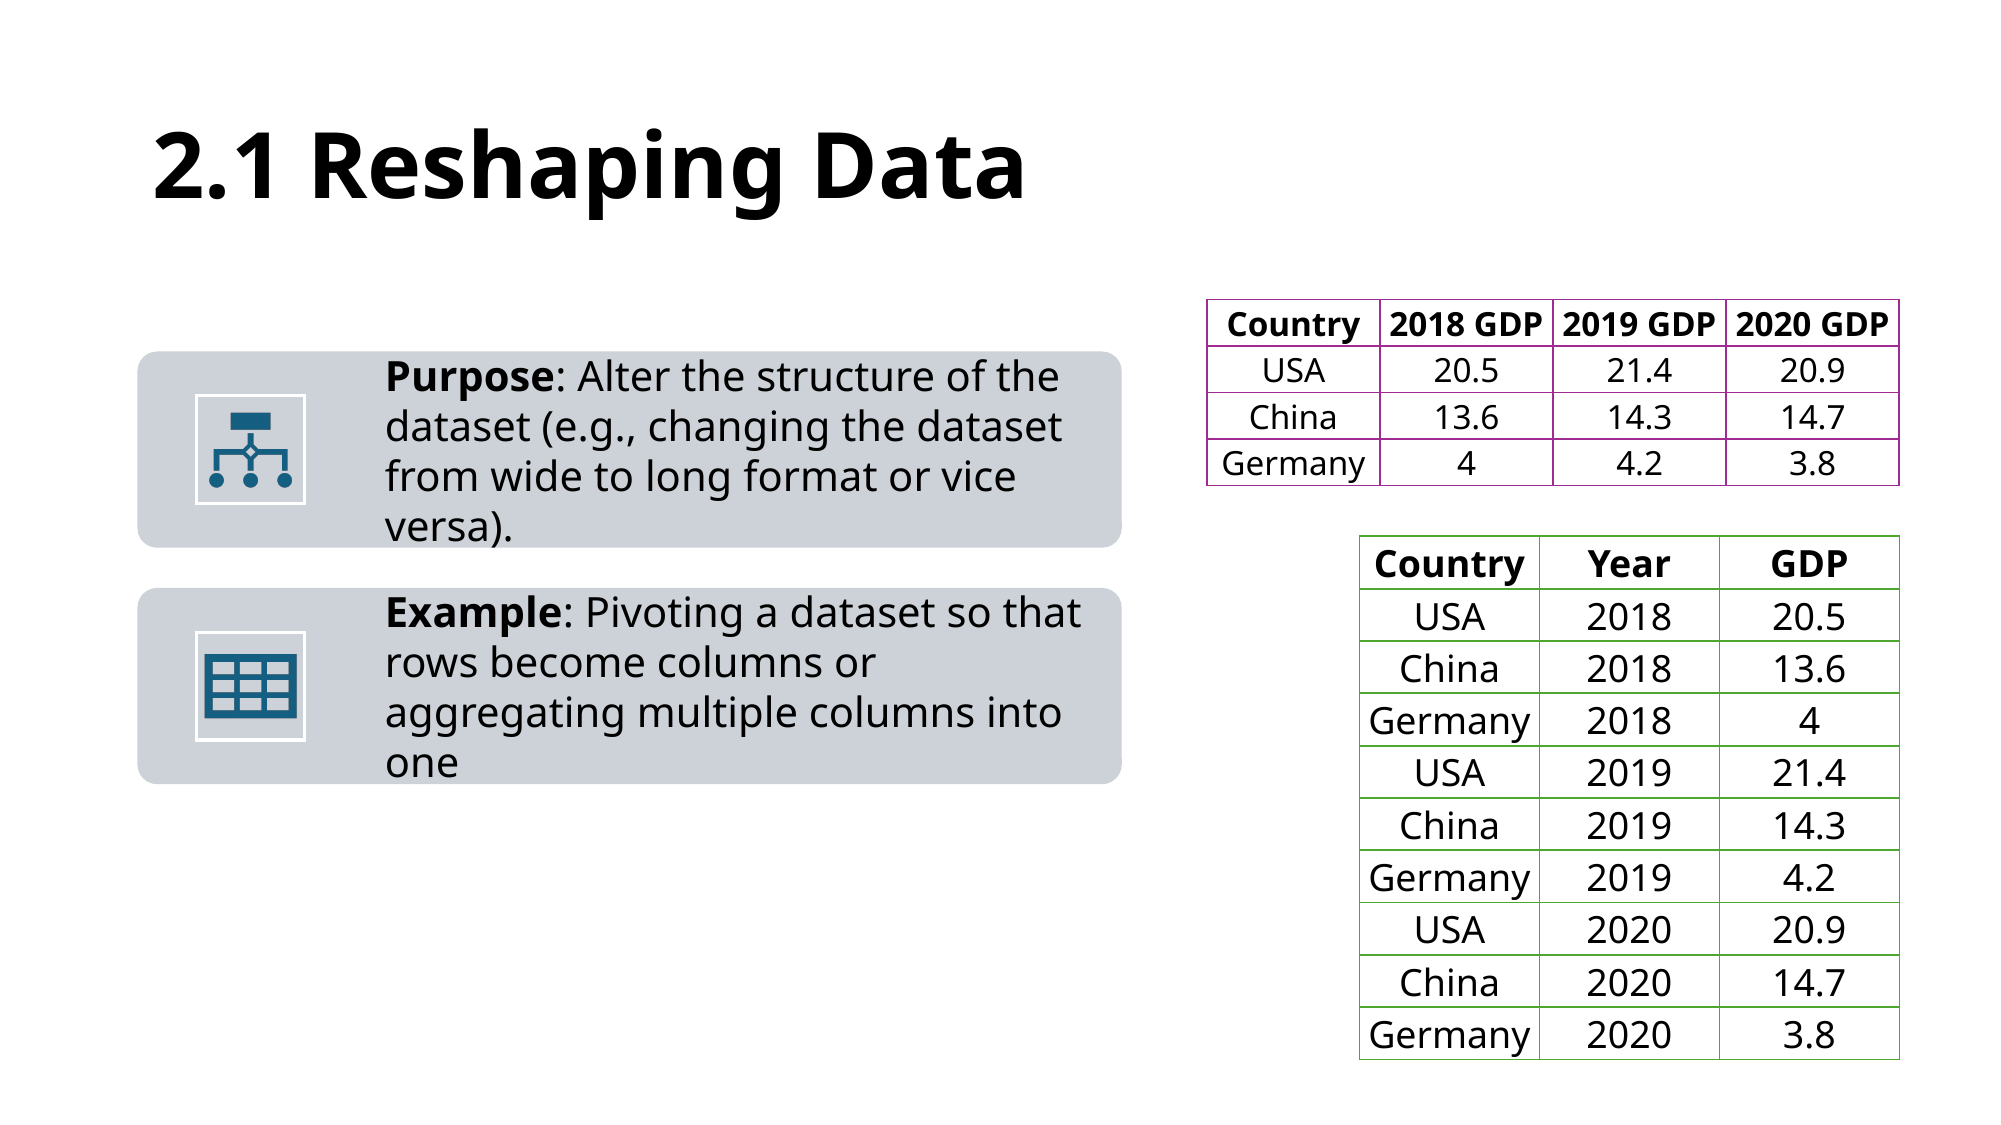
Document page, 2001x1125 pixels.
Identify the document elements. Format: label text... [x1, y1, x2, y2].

table_cell 14.3 [1720, 799, 1899, 849]
table_header 2019 GDP [1554, 300, 1725, 345]
table_cell USA [1360, 747, 1539, 797]
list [136, 298, 1123, 837]
table_cell China [1360, 799, 1539, 849]
table_cell USA [1208, 347, 1379, 392]
table_cell 2019 [1540, 747, 1719, 797]
table_cell 2020 [1540, 1008, 1719, 1059]
table_cell 20.9 [1720, 903, 1899, 954]
table_header GDP [1720, 537, 1899, 588]
table_cell 21.4 [1720, 747, 1899, 797]
table_header 2018 GDP [1381, 300, 1552, 345]
table_cell 3.8 [1720, 1008, 1899, 1059]
table_cell 20.5 [1381, 347, 1552, 392]
table_cell 4 [1720, 694, 1899, 745]
table_header 2020 GDP [1727, 300, 1898, 345]
table_cell 2019 [1540, 851, 1719, 902]
table_cell Germany [1360, 1008, 1539, 1059]
table_cell China [1208, 393, 1379, 438]
title 2.1 Reshaping Data [137, 59, 1863, 278]
table_cell 2018 [1540, 694, 1719, 745]
table_cell USA [1360, 903, 1539, 954]
table_cell 14.7 [1727, 393, 1898, 438]
table_cell 14.3 [1554, 393, 1725, 438]
table_cell Germany [1208, 440, 1379, 485]
table_cell 4.2 [1554, 440, 1725, 485]
table_cell 21.4 [1554, 347, 1725, 392]
table_cell 13.6 [1381, 393, 1552, 438]
table_cell 13.6 [1720, 642, 1899, 692]
table_cell 2020 [1540, 956, 1719, 1006]
table_header Country [1360, 537, 1539, 588]
table_header Year [1540, 537, 1719, 588]
table_cell Germany [1360, 851, 1539, 902]
table_cell 20.9 [1727, 347, 1898, 392]
table_cell 4.2 [1720, 851, 1899, 902]
table_cell USA [1360, 590, 1539, 640]
table_cell 2018 [1540, 642, 1719, 692]
table_cell China [1360, 956, 1539, 1006]
table_cell 14.7 [1720, 956, 1899, 1006]
table_cell 3.8 [1727, 440, 1898, 485]
table_header Country [1208, 300, 1379, 345]
table_cell China [1360, 642, 1539, 692]
table_cell 4 [1381, 440, 1552, 485]
table_cell 2018 [1540, 590, 1719, 640]
table_cell 2020 [1540, 903, 1719, 954]
table_cell 20.5 [1720, 590, 1899, 640]
table_cell Germany [1360, 694, 1539, 745]
table_cell 2019 [1540, 799, 1719, 849]
